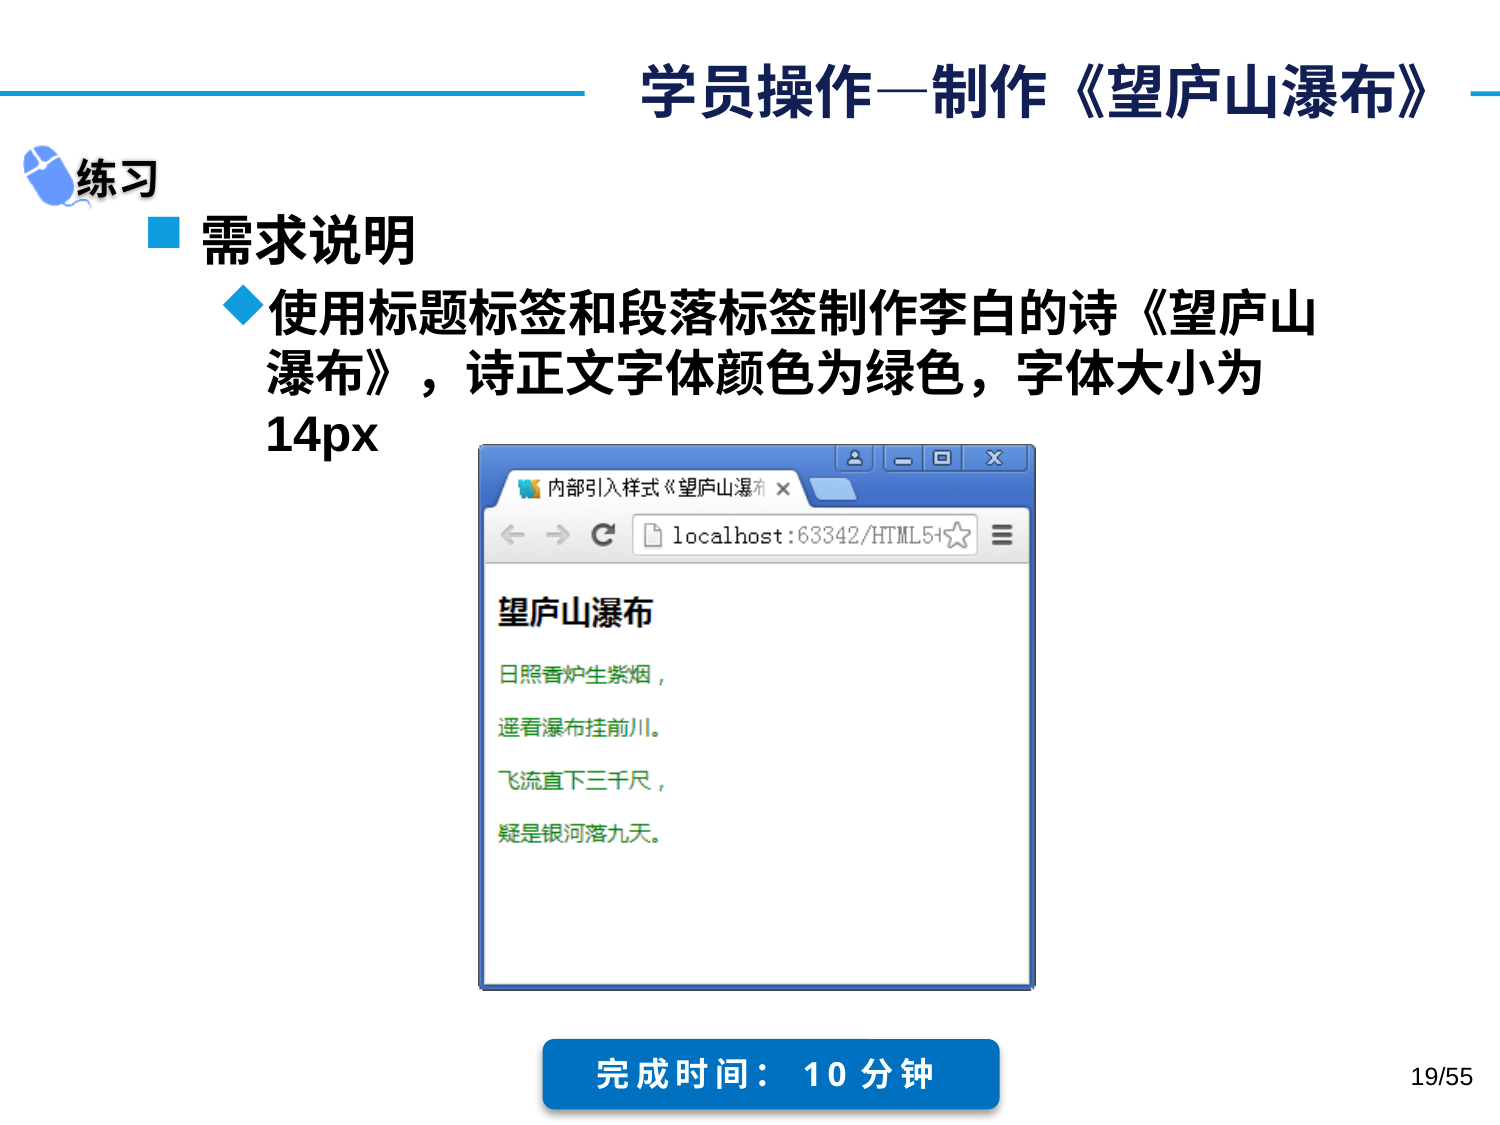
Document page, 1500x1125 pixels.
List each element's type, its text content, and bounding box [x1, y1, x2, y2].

title 学员操作—制作《望庐山瀑布》 [584, 46, 1471, 133]
slide_number 19/55 [1138, 1053, 1489, 1114]
picture [478, 444, 1037, 992]
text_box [542, 1038, 1000, 1110]
list 需求说明 使用标题标签和段落标签制作李白的诗《望庐山瀑布》，诗正文字体颜色为绿色，字体大小为14px [128, 199, 1383, 1043]
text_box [23, 144, 176, 212]
